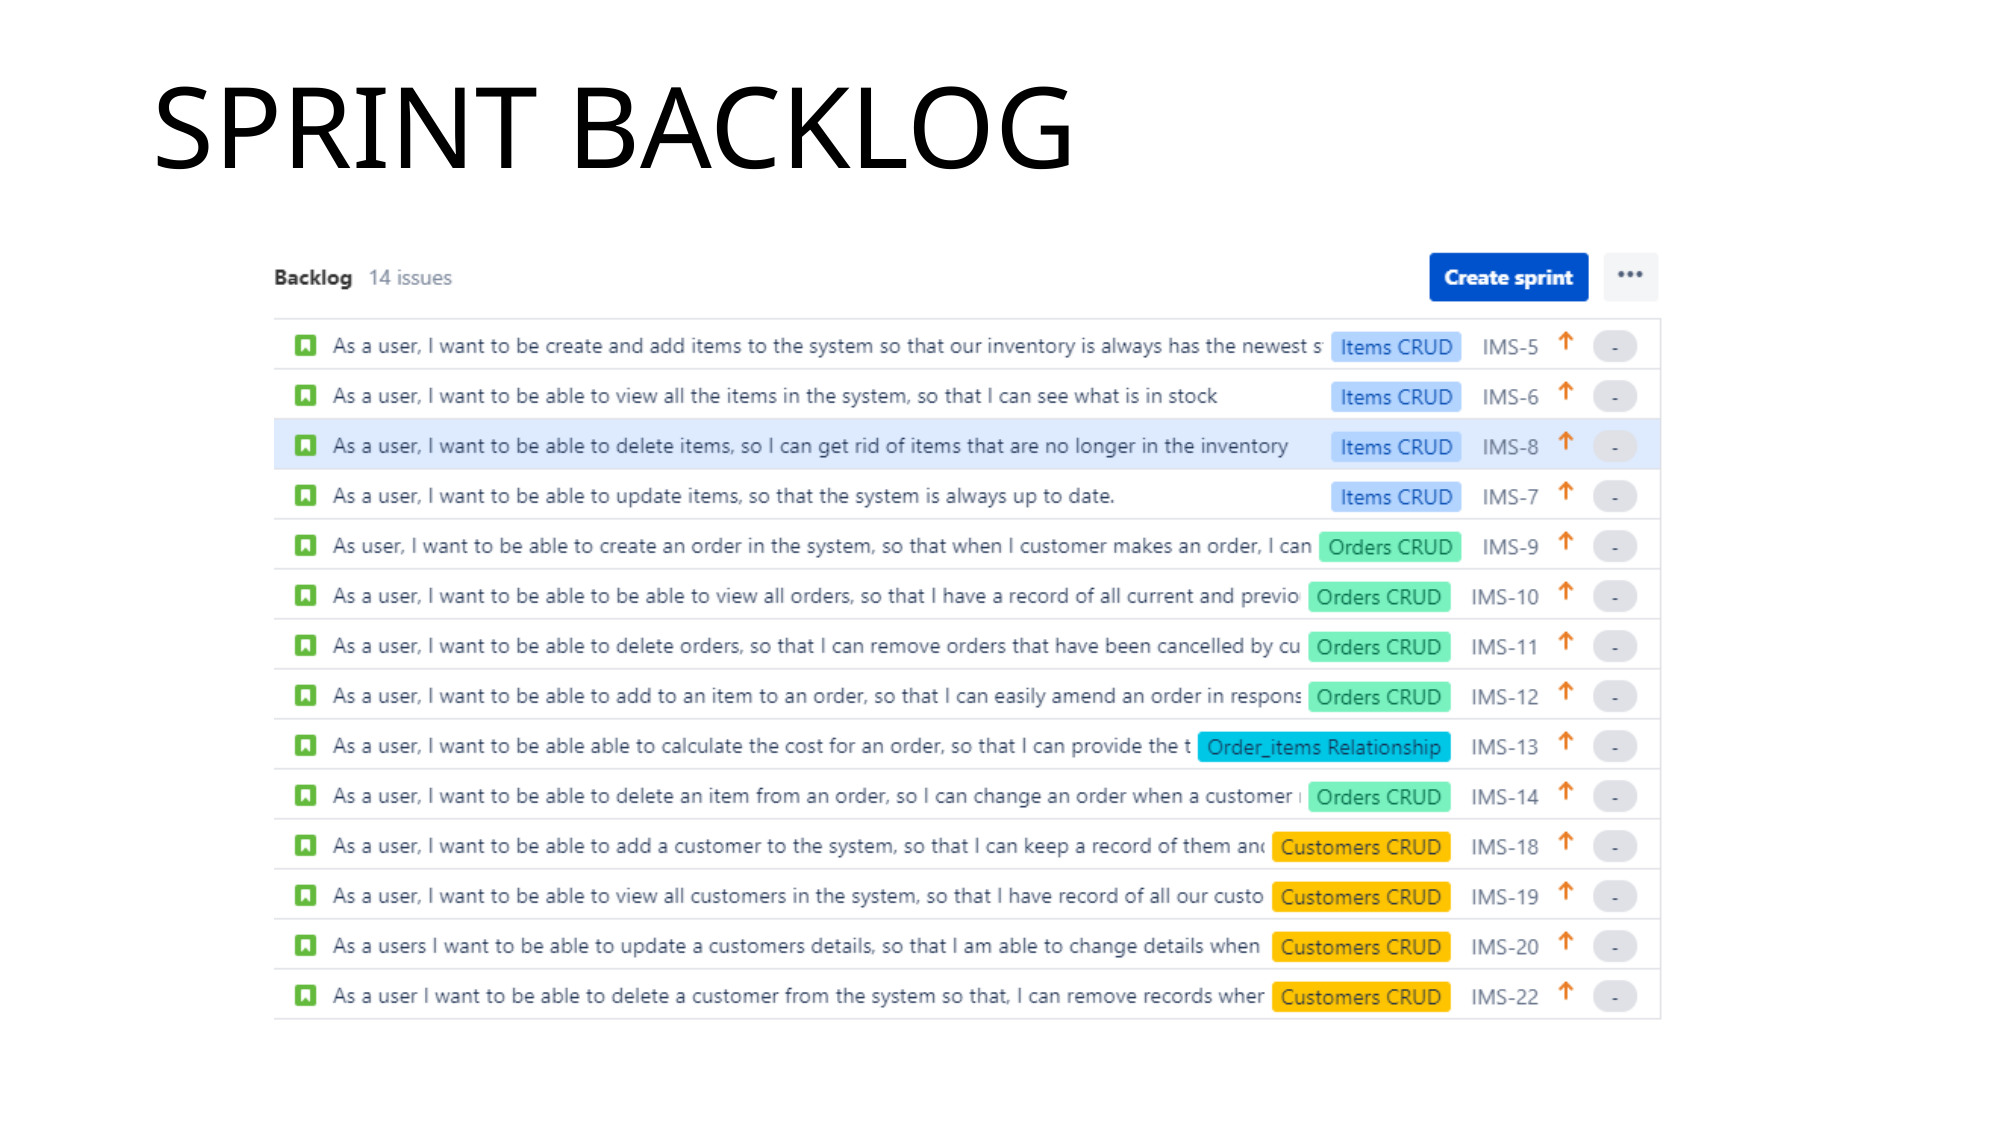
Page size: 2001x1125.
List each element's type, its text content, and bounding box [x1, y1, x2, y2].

title SPRINT BACKLOG [137, 47, 1863, 201]
picture [274, 238, 1695, 1038]
